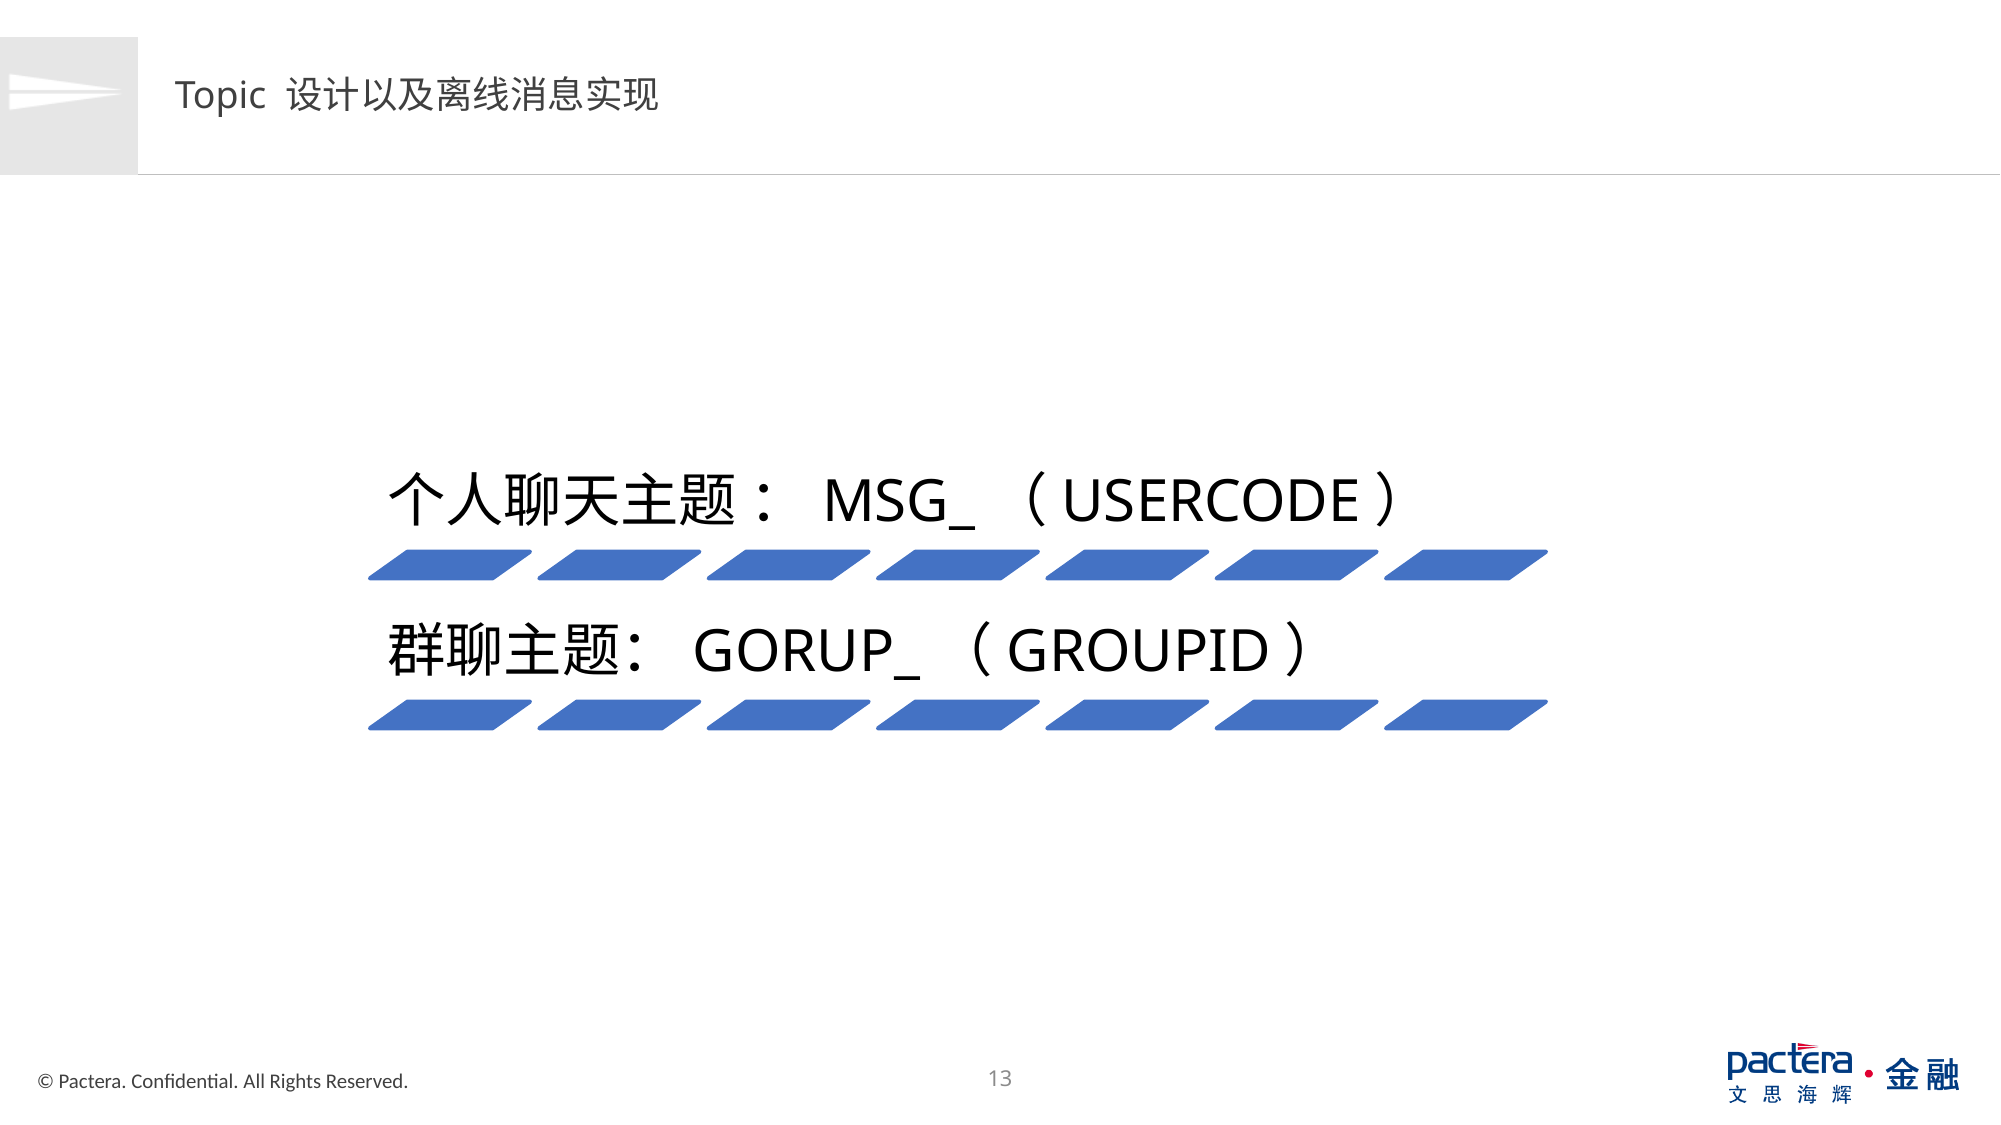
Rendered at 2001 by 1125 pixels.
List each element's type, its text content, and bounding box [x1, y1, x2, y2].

title Topic 设计以及离线消息实现 [159, 44, 1885, 148]
slide_number 13 [774, 1048, 1225, 1109]
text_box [302, 230, 1637, 941]
picture [0, 37, 138, 175]
picture [1728, 1043, 1959, 1104]
